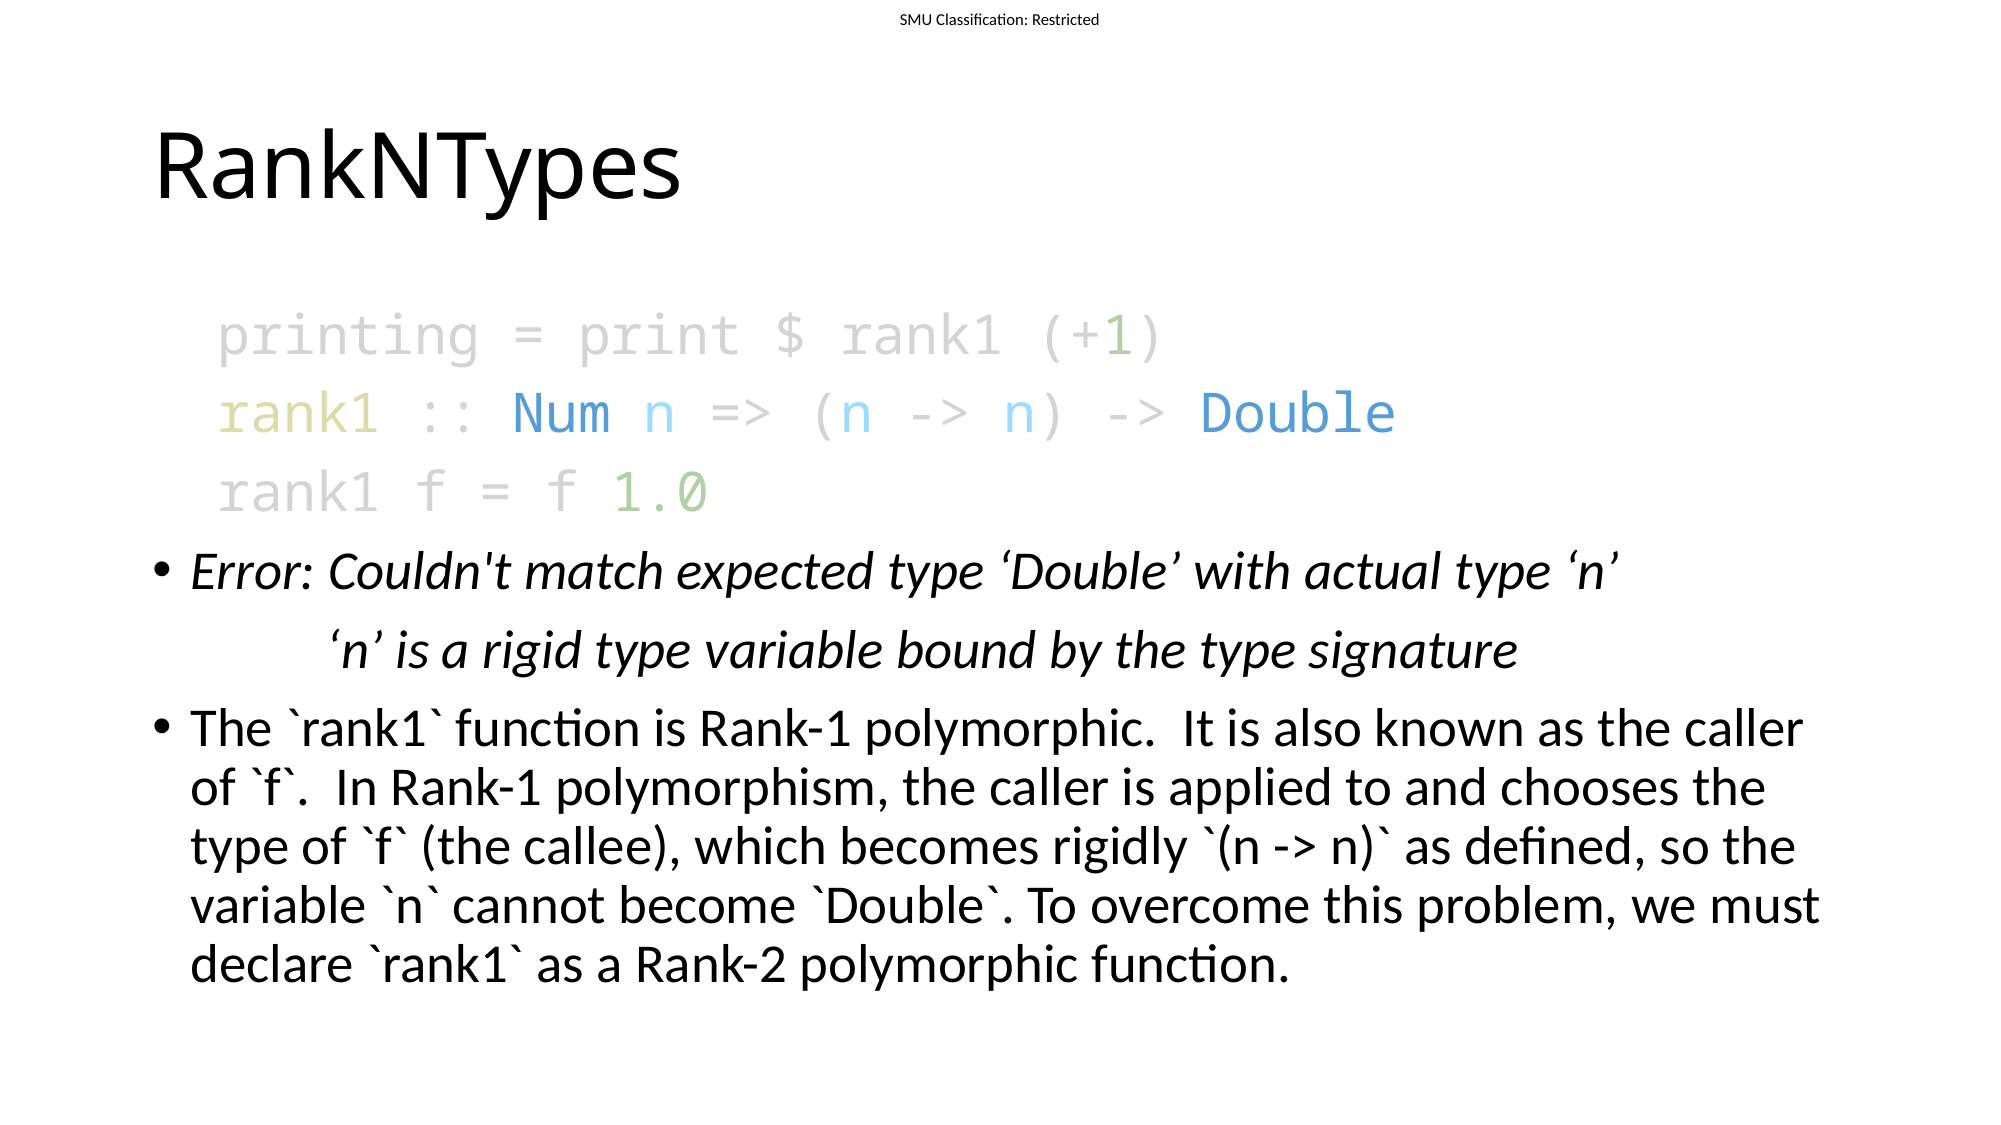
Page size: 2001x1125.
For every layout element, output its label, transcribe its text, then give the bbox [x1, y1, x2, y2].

list printing = print $ rank1 (+1) rank1 :: Num n => (n -> n) -> Double rank1 f = f 1.0 Error: Couldn't match expected type ‘Double’ with actual type ‘n’ ‘n’ is a rigid type variable bound by the type signature The `rank1` function is Rank-1 polymorphic. It is also known as the caller of `f`. In Rank-1 polymorphism, the caller is applied to and chooses the type of `f` (the callee), which becomes rigidly `(n -> n)` as defined, so the variable `n` cannot become `Double`. To overcome this problem, we must declare `rank1` as a Rank-2 polymorphic function. [137, 299, 1863, 1014]
title RankNTypes [137, 59, 1863, 278]
